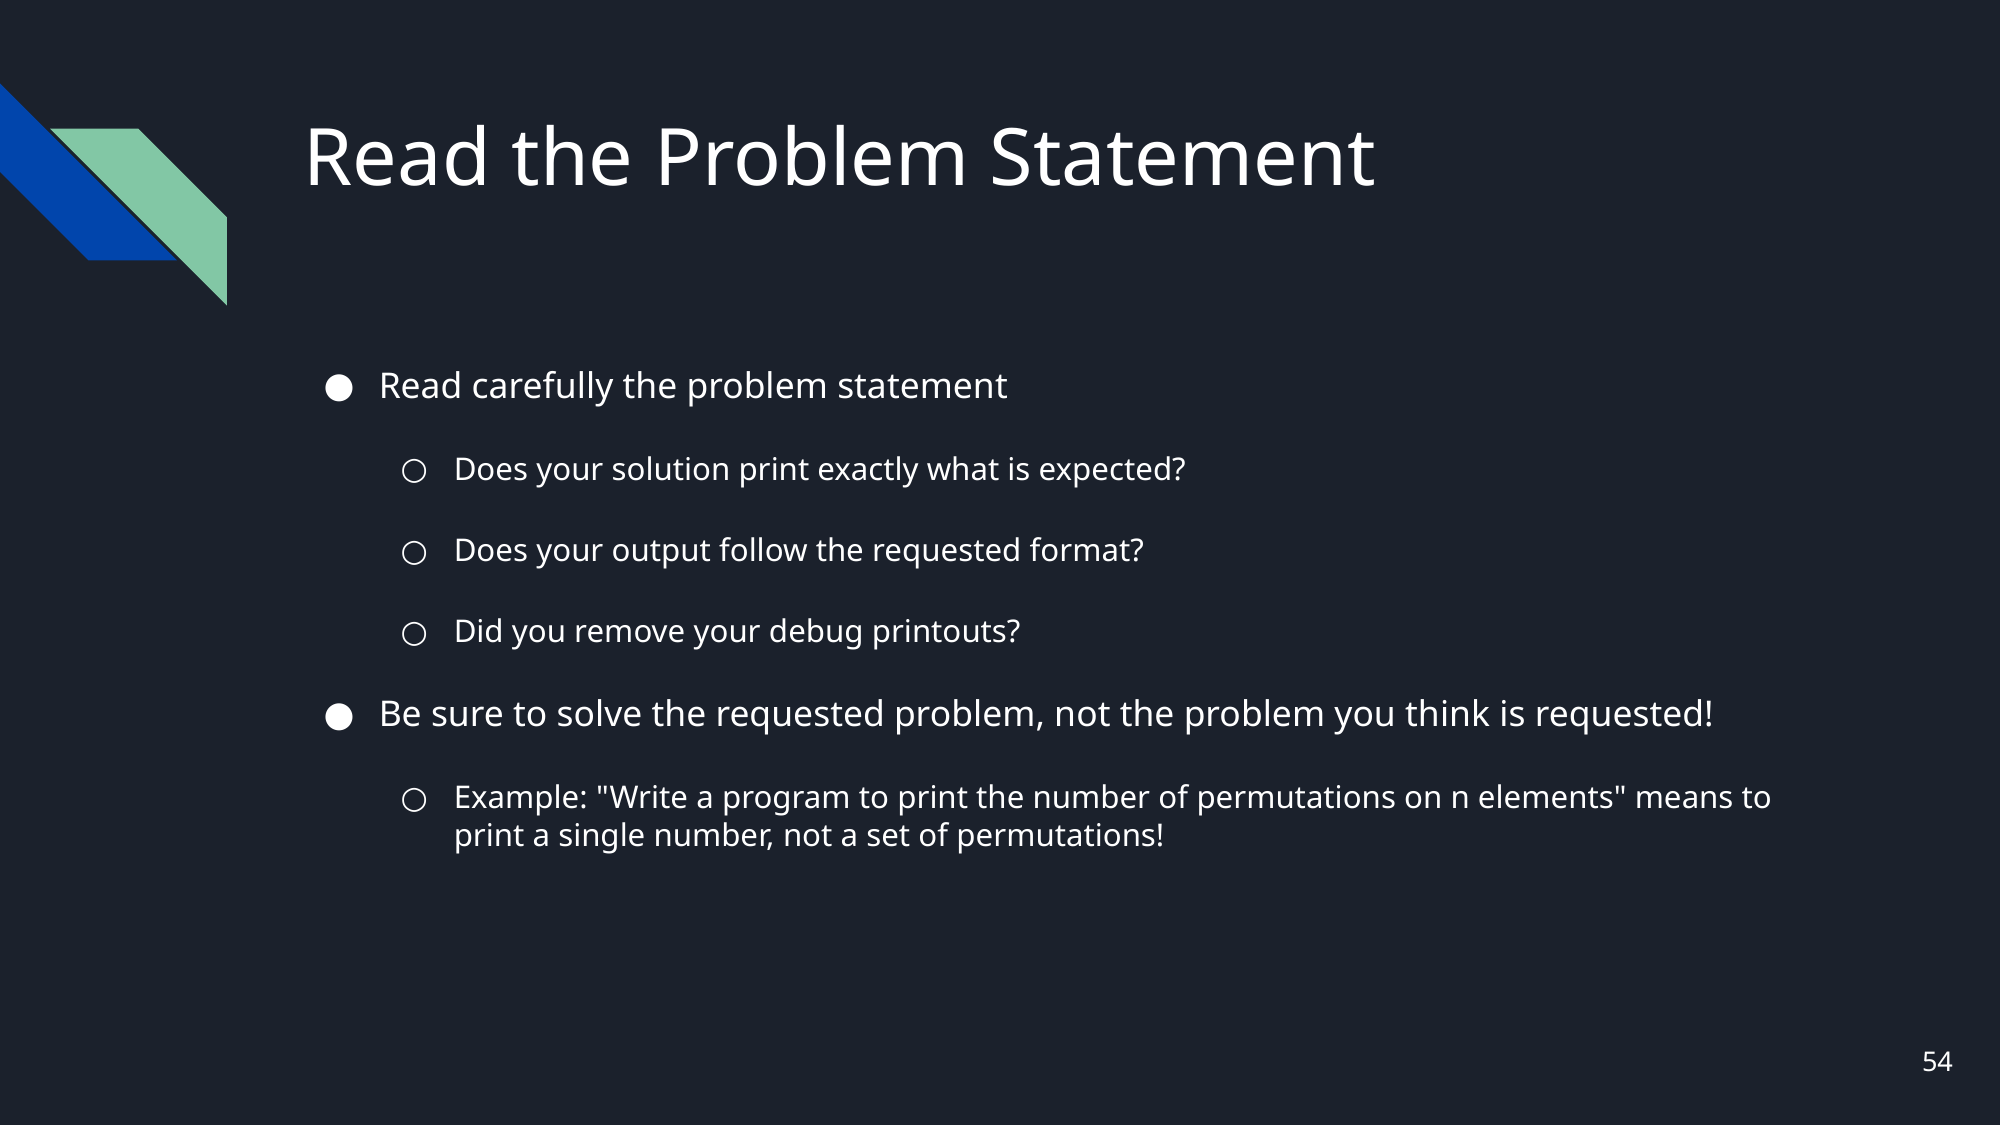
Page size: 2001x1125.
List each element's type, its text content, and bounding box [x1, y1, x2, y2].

list Read carefully the problem statement Does your solution print exactly what is expected? Does your output follow the requested format? Did you remove your debug printouts? Be sure to solve the requested problem, not the problem you think is requested! Example: "Write a program to print the number of permutations on n elements" means to print a single number, not a set of permutations! [283, 342, 1824, 980]
slide_number 54 [1853, 1019, 1974, 1106]
title Read the Problem Statement [283, 86, 1824, 287]
